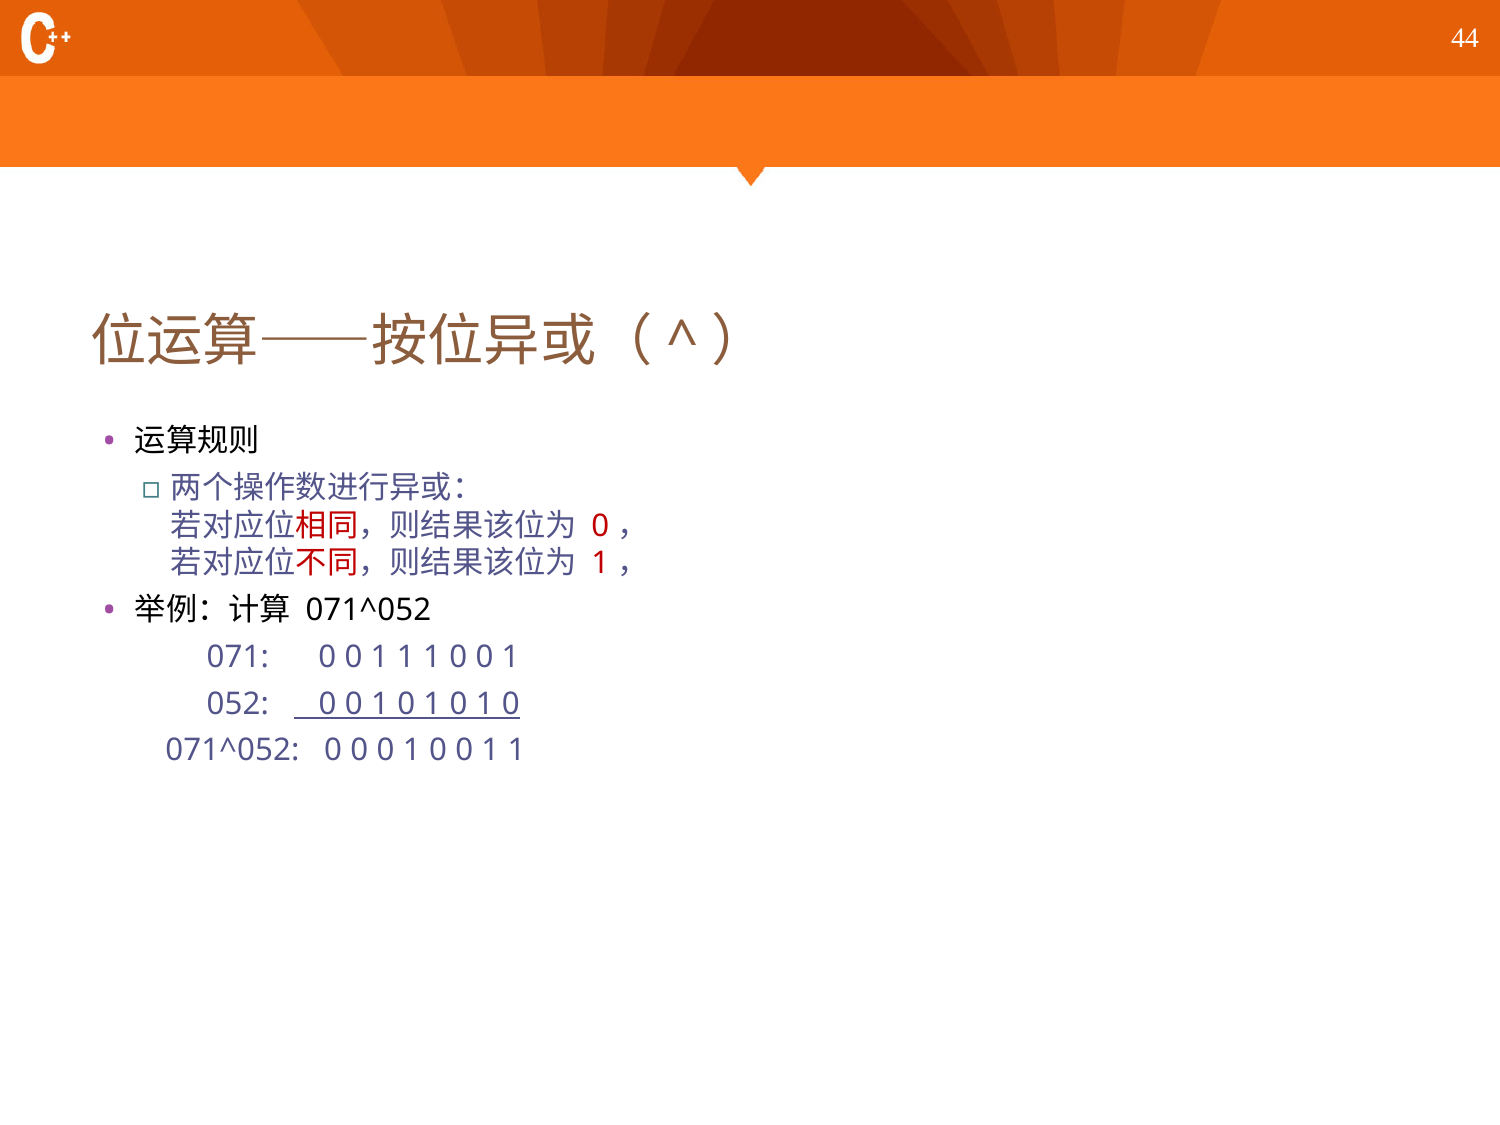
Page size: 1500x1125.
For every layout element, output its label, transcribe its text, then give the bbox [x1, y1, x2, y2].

list 运算规则 两个操作数进行异或： 若对应位相同，则结果该位为 0， 若对应位不同，则结果该位为 1， 举例：计算 071^052 071: 0 0 1 1 1 0 0 1 052: 0 0 1 0 1 0 1 0 071^052: 0 0 0 1 0 0 1 1 [75, 413, 1362, 827]
title 位运算——按位异或（^） [75, 272, 1426, 404]
picture [0, 0, 1500, 1125]
slide_number 44 [1156, 6, 1494, 67]
